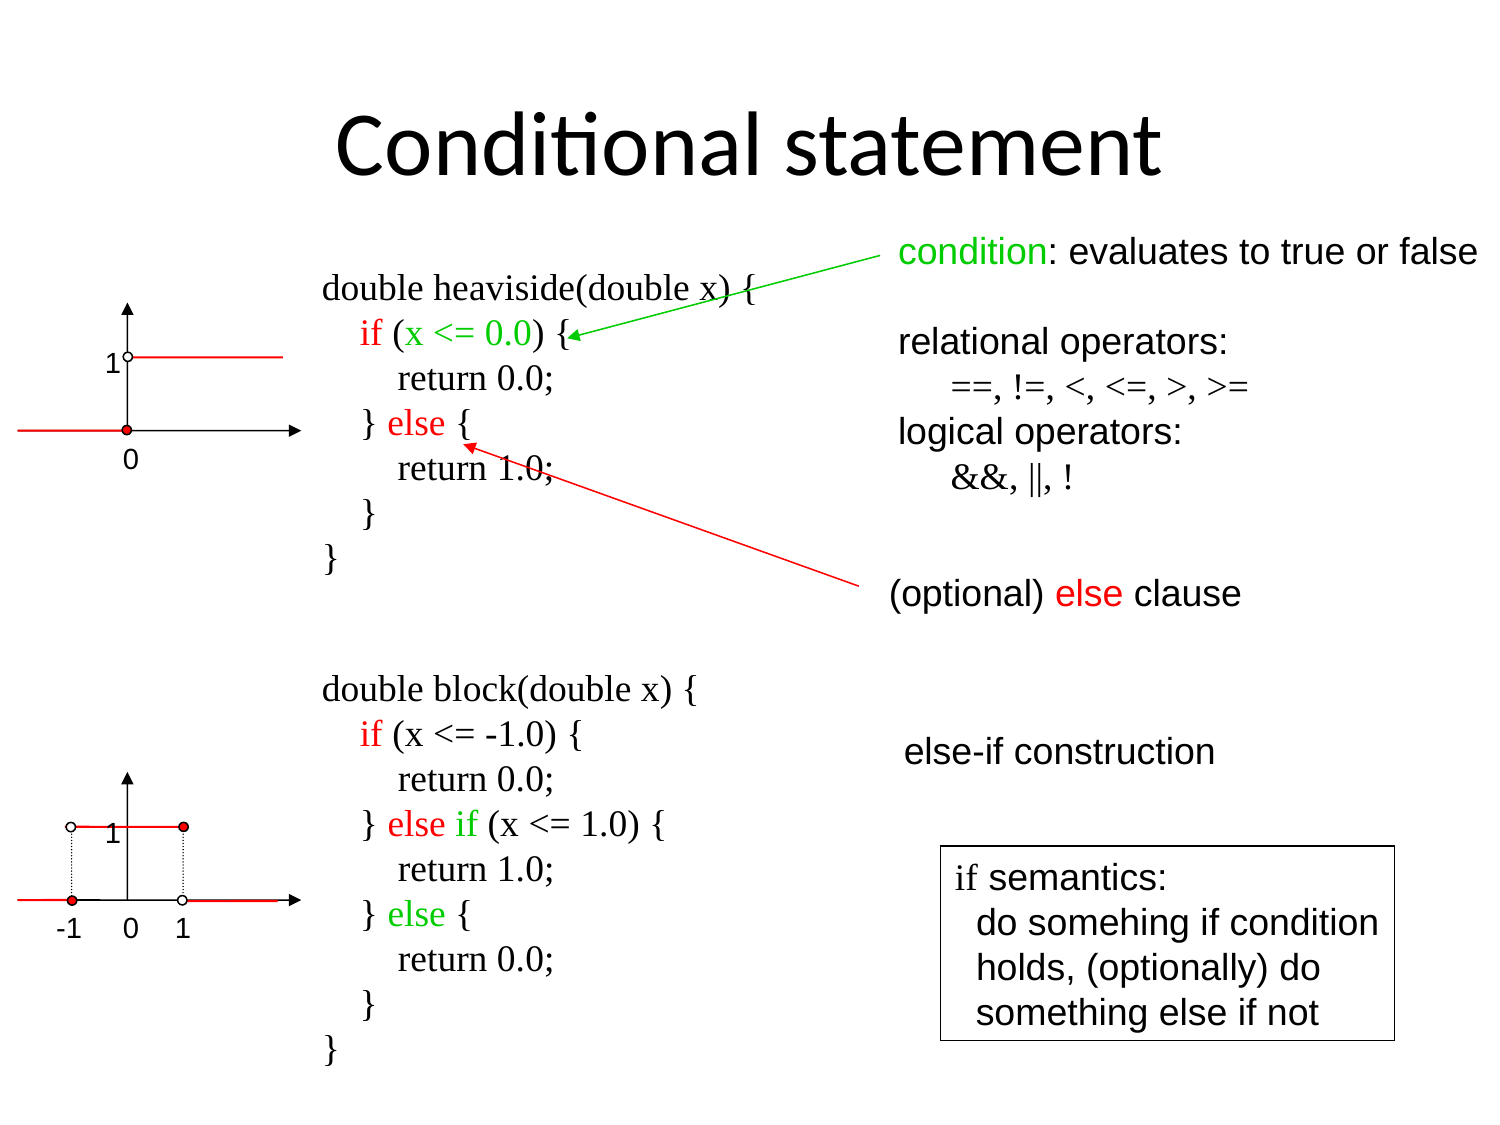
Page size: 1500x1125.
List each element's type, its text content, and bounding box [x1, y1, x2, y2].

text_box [17, 771, 302, 953]
text_box double block(double x) { if (x <= -1.0) { return 0.0; } else if (x <= 1.0) { return 1.0; } else { return 0.0; } } [307, 656, 715, 1077]
text_box double heaviside(double x) { if (x <= 0.0) { return 0.0; } else { return 1.0; } } [307, 255, 561, 586]
text_box if semantics: do somehing if condition holds, (optionally) do something else if not [940, 846, 1395, 1041]
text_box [462, 444, 1258, 622]
text_box else-if construction [889, 719, 1231, 779]
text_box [566, 219, 1495, 506]
title Conditional statement [75, 45, 1425, 233]
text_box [17, 302, 302, 484]
